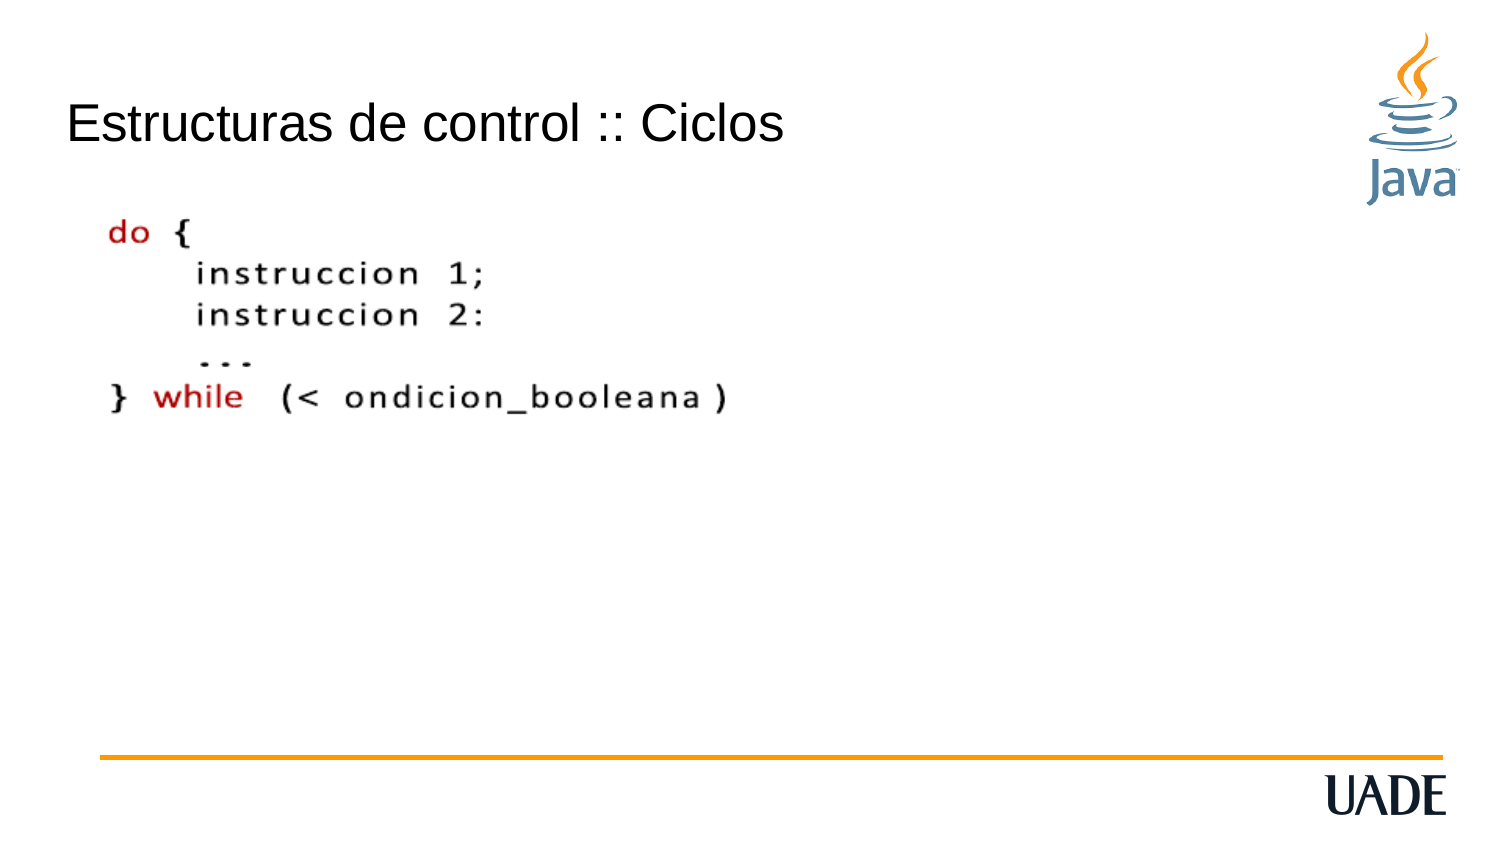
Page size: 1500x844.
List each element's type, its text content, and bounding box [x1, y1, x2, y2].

title Estructuras de control :: Ciclos [51, 72, 1359, 167]
picture [1321, 771, 1450, 818]
picture [1364, 30, 1461, 207]
picture [99, 196, 736, 423]
